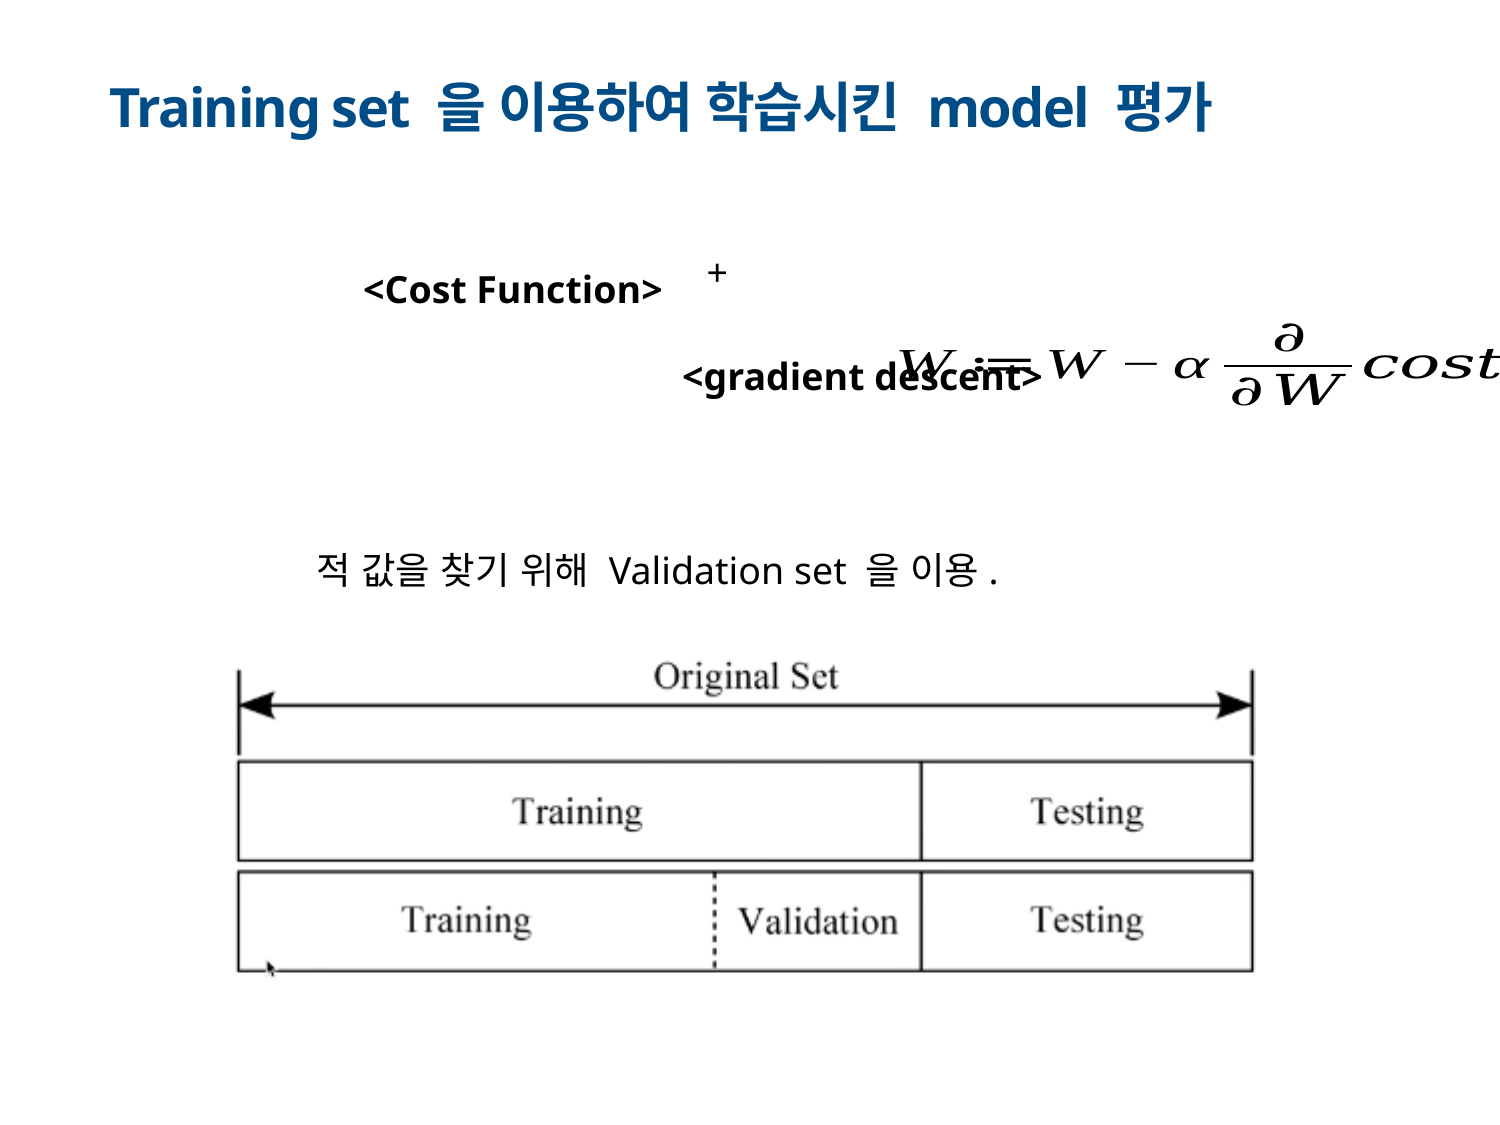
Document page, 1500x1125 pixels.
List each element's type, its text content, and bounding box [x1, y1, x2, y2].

text_box <gradient descent> [667, 345, 1069, 406]
text_box <Cost Function> [348, 258, 750, 319]
picture [222, 643, 1278, 999]
text_box Training set 을 이용하여 학습시킨 model 평가 [94, 66, 1270, 146]
